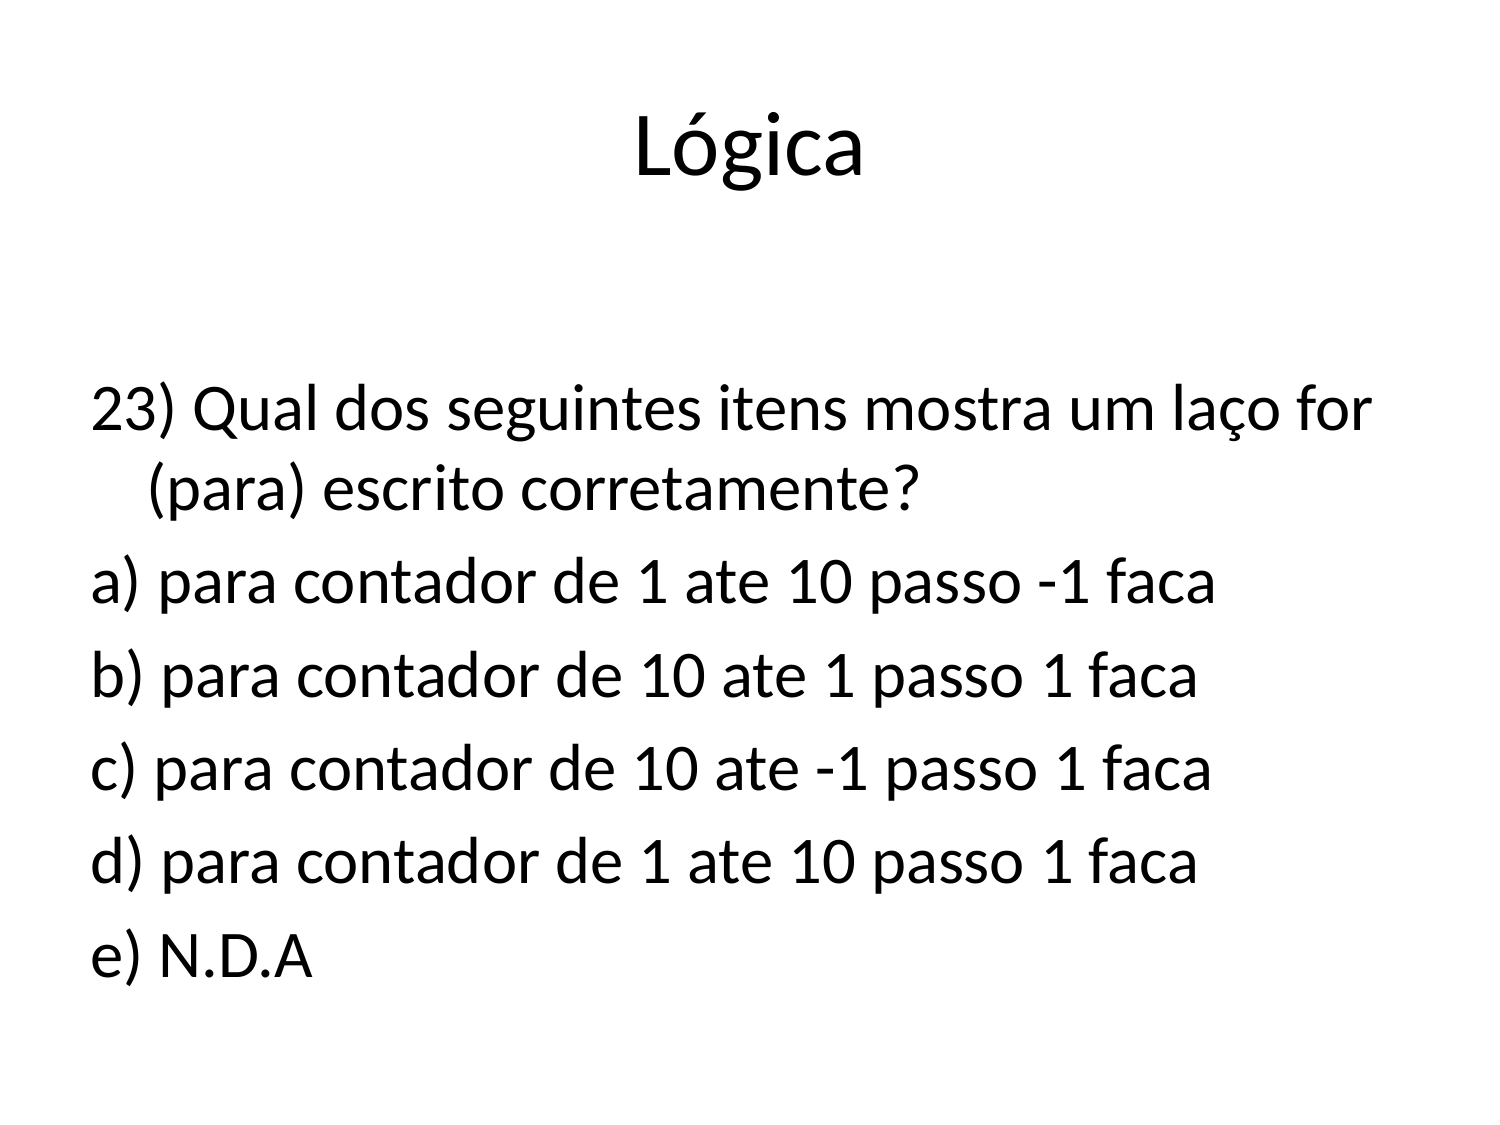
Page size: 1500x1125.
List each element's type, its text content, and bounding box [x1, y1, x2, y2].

title Lógica [75, 45, 1425, 233]
list 23) Qual dos seguintes itens mostra um laço for (para) escrito corretamente? a) para contador de 1 ate 10 passo -1 faca b) para contador de 10 ate 1 passo 1 faca c) para contador de 10 ate -1 passo 1 faca d) para contador de 1 ate 10 passo 1 faca e) N.D.A [75, 262, 1425, 1005]
